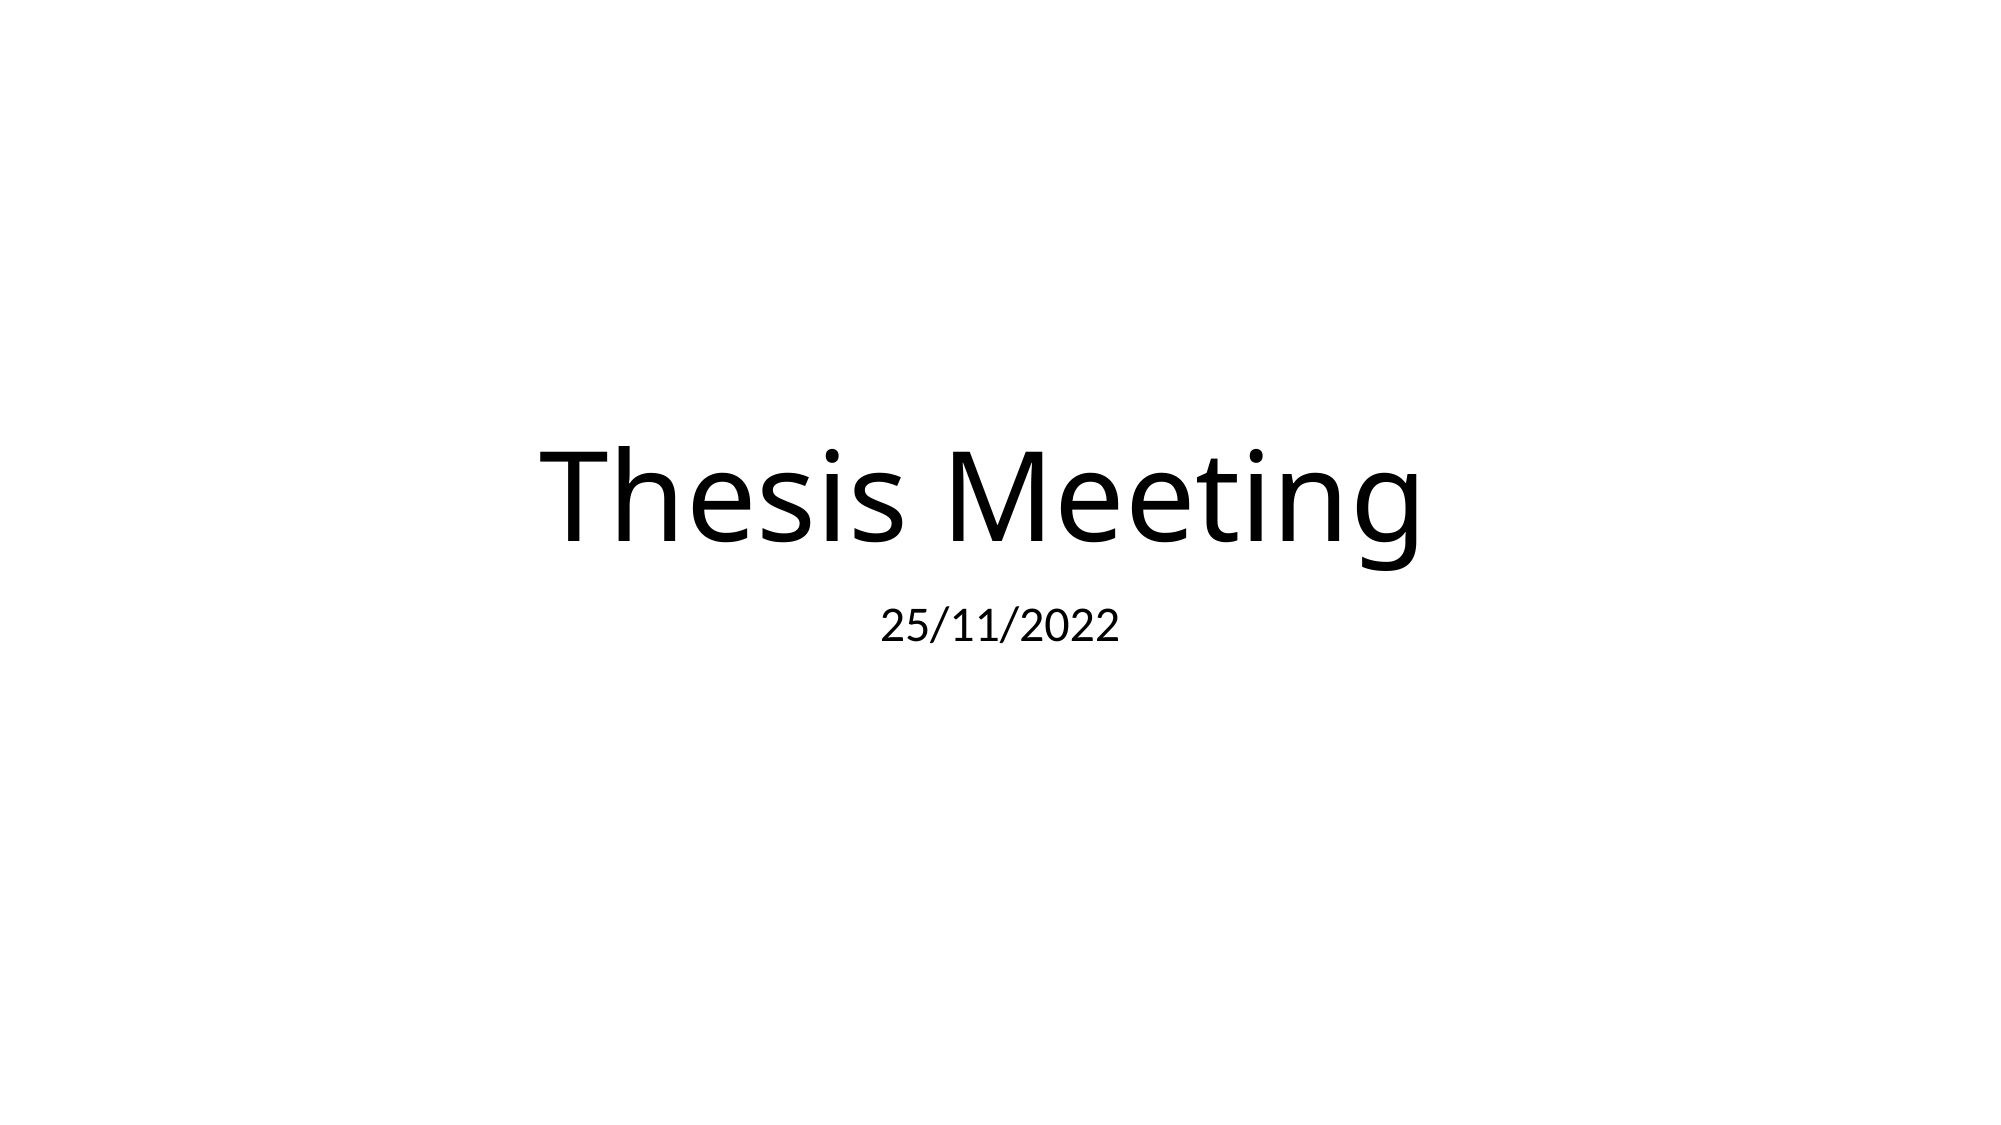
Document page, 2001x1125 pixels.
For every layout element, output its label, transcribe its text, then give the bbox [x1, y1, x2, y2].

subtitle 25/11/2022 [249, 590, 1750, 863]
title Thesis Meeting [249, 184, 1750, 576]
